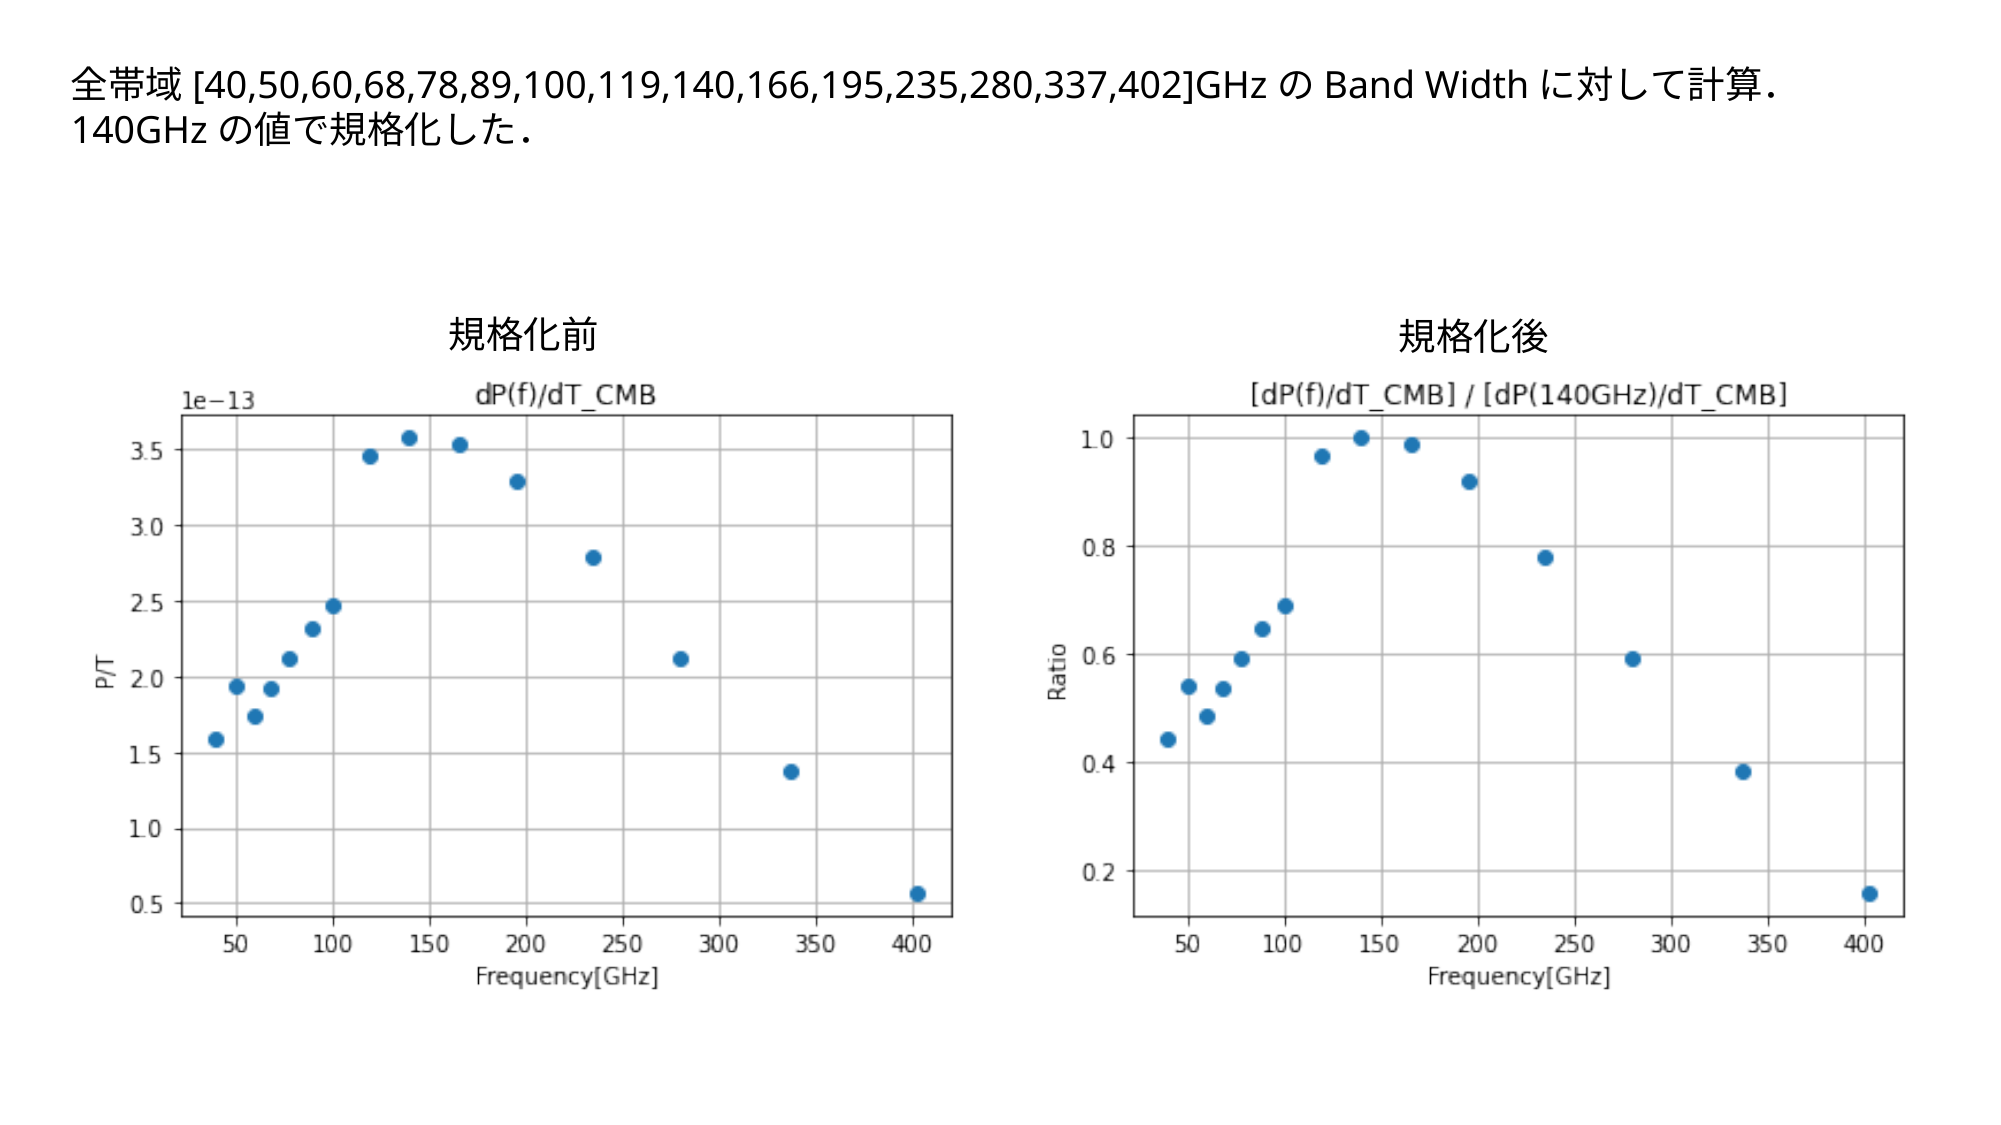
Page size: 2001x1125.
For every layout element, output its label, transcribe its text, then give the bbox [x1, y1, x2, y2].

picture [80, 364, 968, 1004]
text_box 全帯域[40,50,60,68,78,89,100,119,140,166,195,235,280,337,402]GHzのBand Widthに対して計算． 140GHzの値で規格化した． [56, 53, 1815, 159]
text_box 規格化後 [1383, 305, 1564, 364]
text_box 規格化前 [434, 303, 614, 364]
picture [1031, 364, 1920, 1004]
